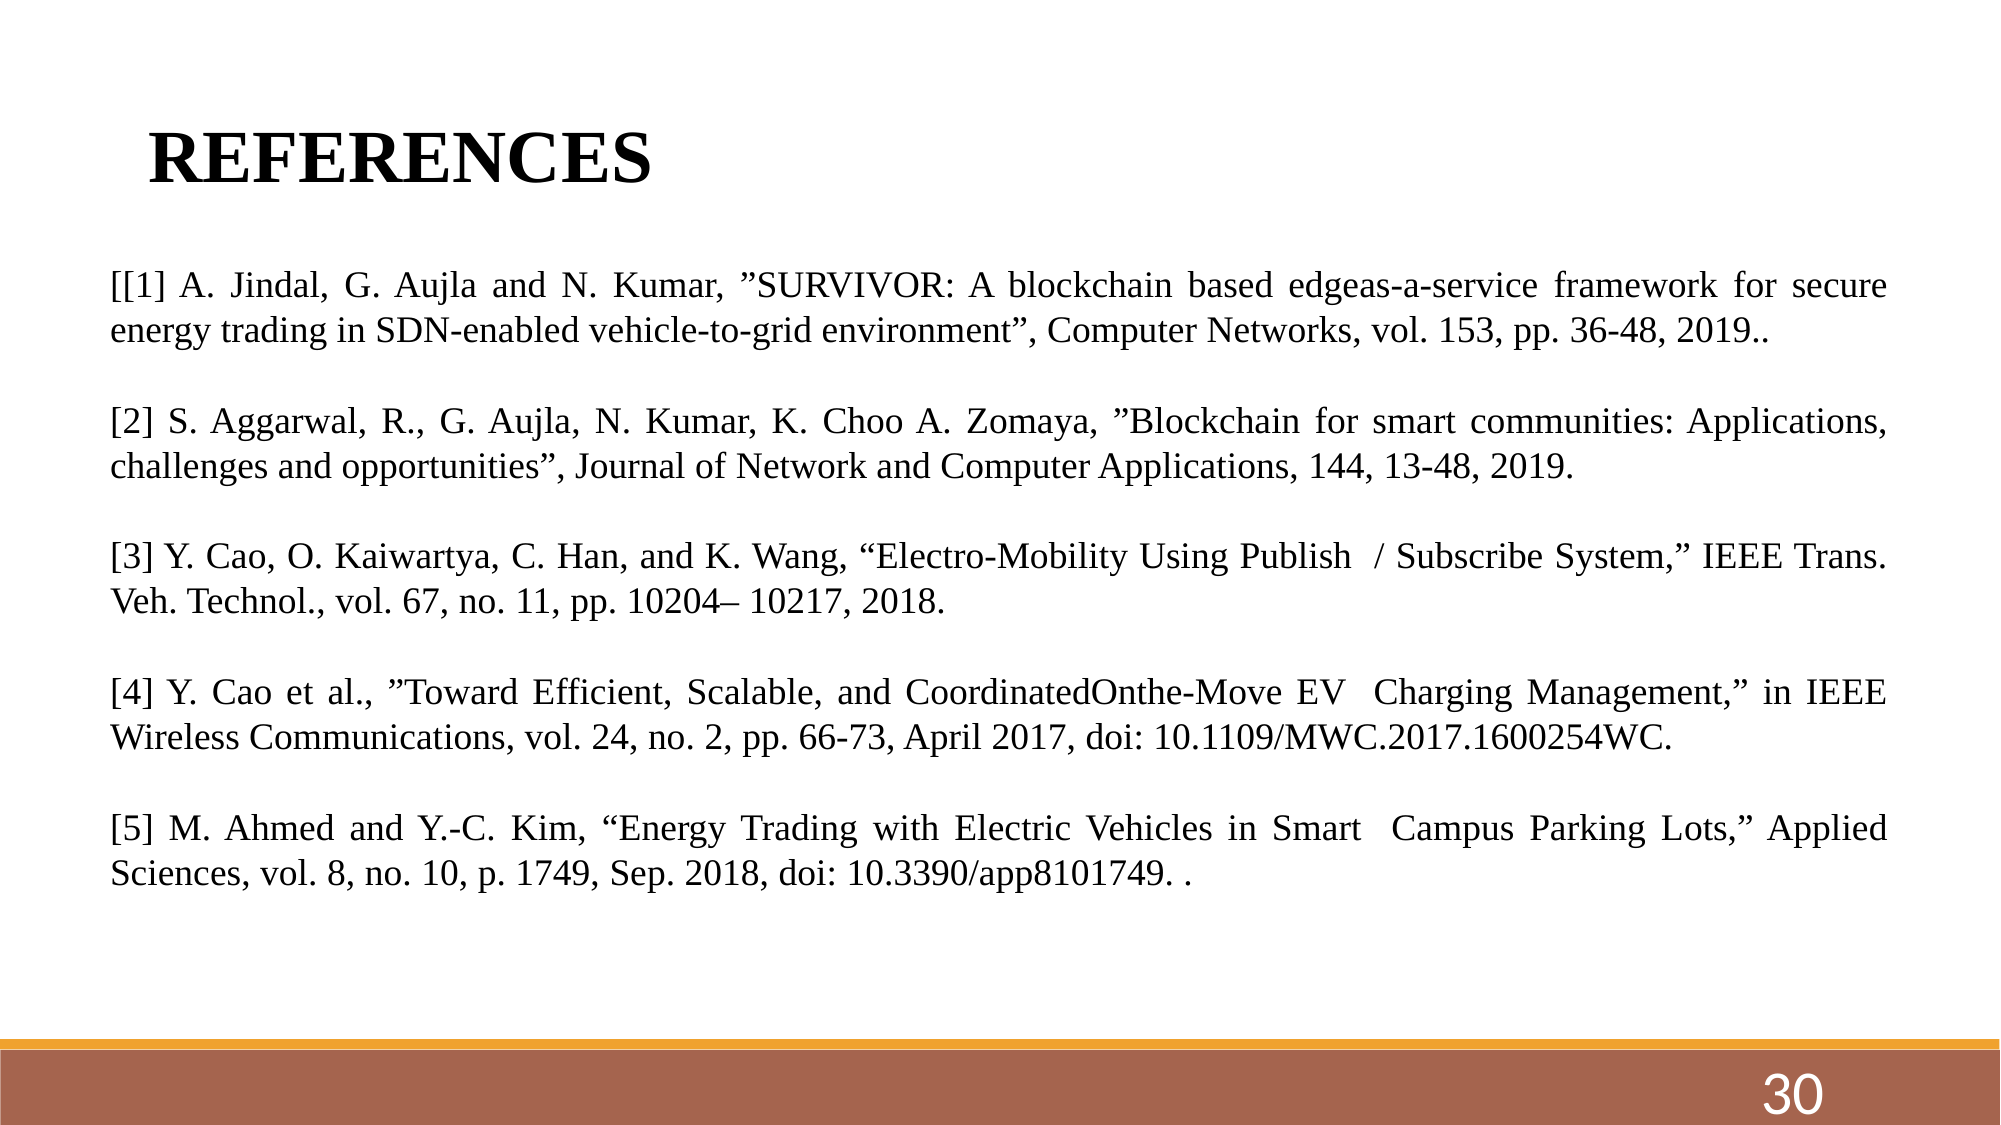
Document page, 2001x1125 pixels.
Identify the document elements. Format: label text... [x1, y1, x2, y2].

slide_number 30 [1624, 1059, 1840, 1120]
text_box [[1] A. Jindal, G. Aujla and N. Kumar, ”SURVIVOR: A blockchain based edgeas-a-service framework for secure energy trading in SDN-enabled vehicle-to-grid environment”, Computer Networks, vol. 153, pp. 36-48, 2019.. [2] S. Aggarwal, R., G. Aujla, N. Kumar, K. Choo A. Zomaya, ”Blockchain for smart communities: Applications, challenges and opportunities”, Journal of Network and Computer Applications, 144, 13-48, 2019. [3] Y. Cao, O. Kaiwartya, C. Han, and K. Wang, “Electro-Mobility Using Publish / Subscribe System,” IEEE Trans. Veh. Technol., vol. 67, no. 11, pp. 10204– 10217, 2018. [4] Y. Cao et al., ”Toward Efficient, Scalable, and CoordinatedOnthe-Move EV Charging Management,” in IEEE Wireless Communications, vol. 24, no. 2, pp. 66-73, April 2017, doi: 10.1109/MWC.2017.1600254WC. [5] M. Ahmed and Y.-C. Kim, “Energy Trading with Electric Vehicles in Smart Campus Parking Lots,” Applied Sciences, vol. 8, no. 10, p. 1749, Sep. 2018, doi: 10.3390/app8101749. . [95, 252, 1905, 1125]
text_box REFERENCES [133, 100, 1134, 205]
